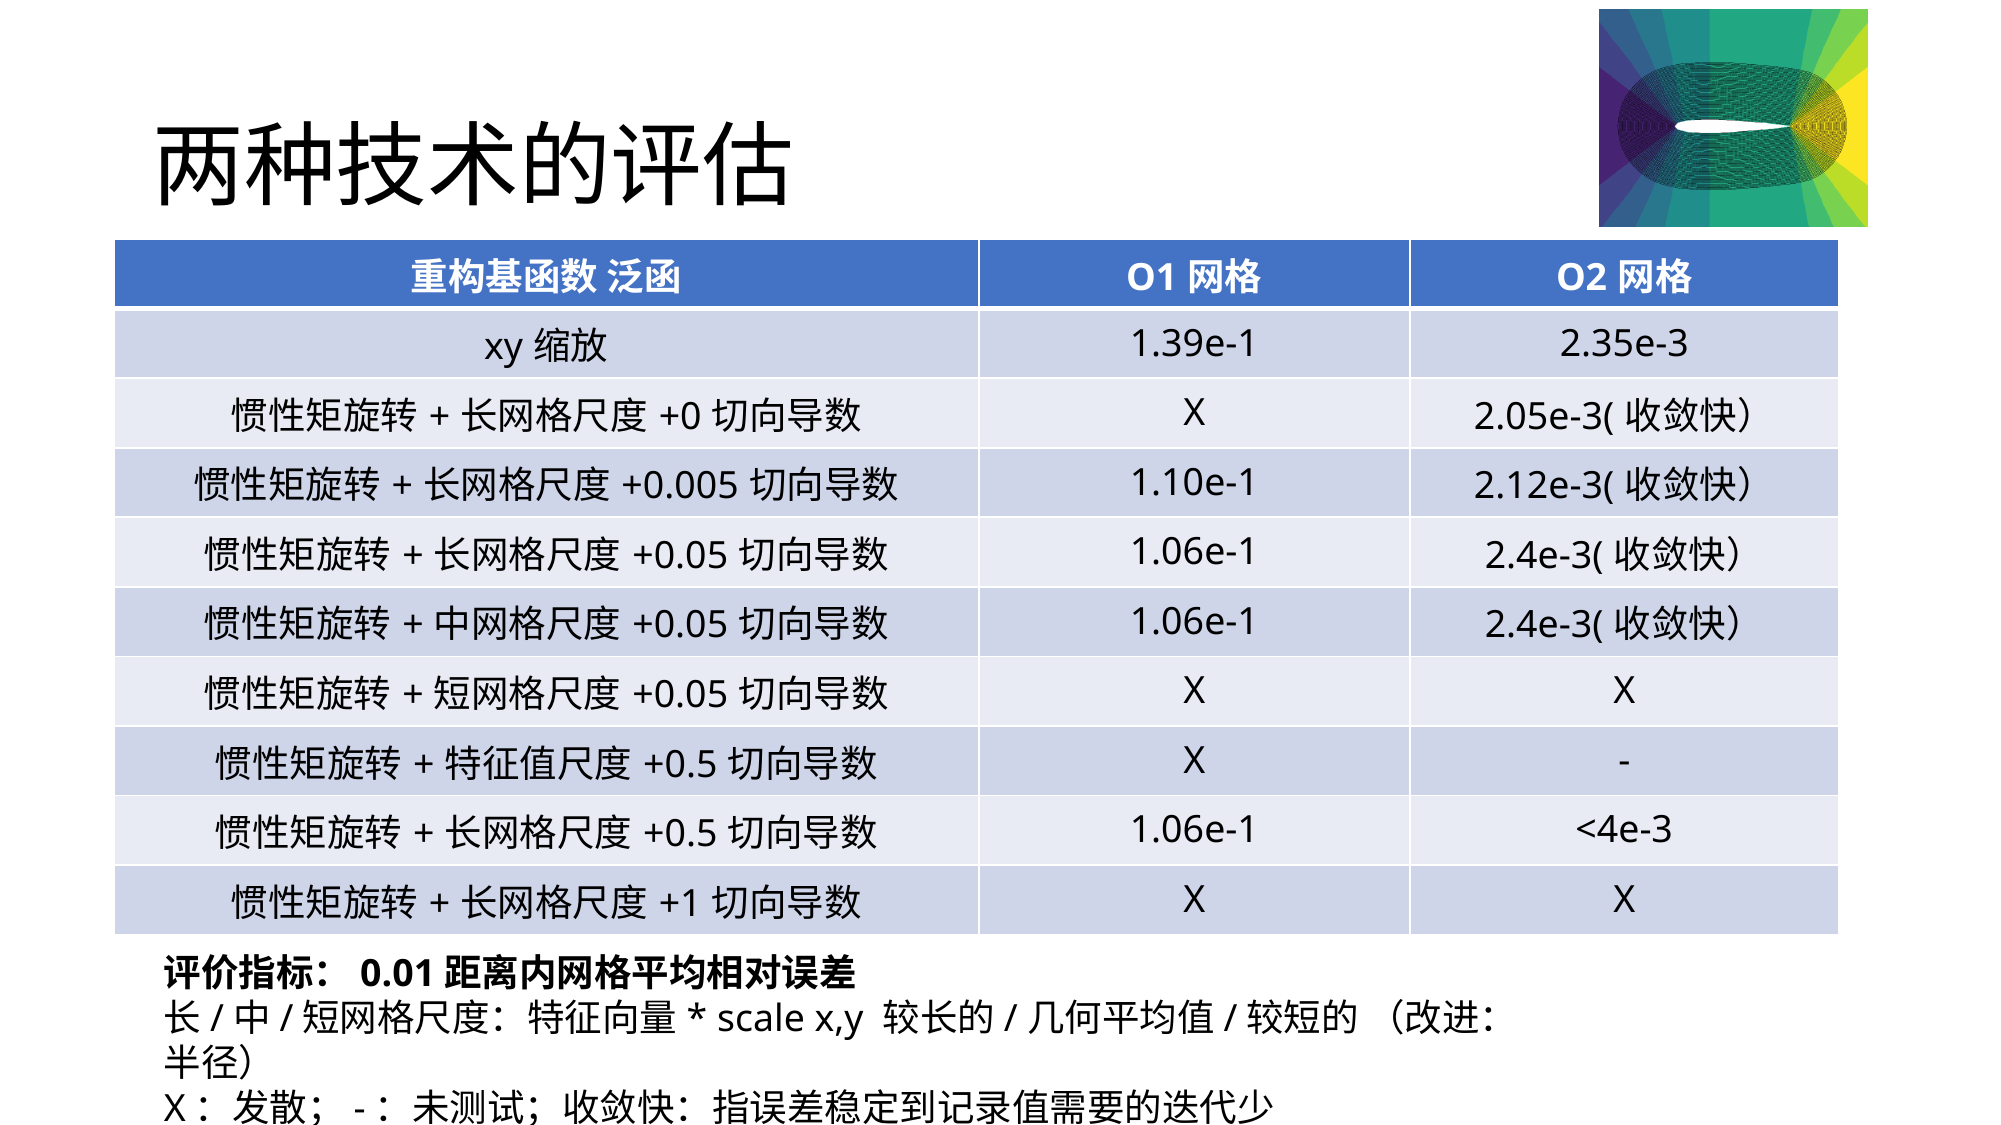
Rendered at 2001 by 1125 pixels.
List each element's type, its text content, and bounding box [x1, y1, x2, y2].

table_cell 2.4e-3(收敛快） [1411, 588, 1838, 656]
table_cell 惯性矩旋转+长网格尺度+0.005切向导数 [115, 449, 978, 516]
table_cell 1.39e-1 [980, 311, 1409, 377]
table_cell <4e-3 [1411, 796, 1838, 864]
table_cell 惯性矩旋转+长网格尺度+1切向导数 [115, 866, 978, 934]
table_cell 惯性矩旋转+长网格尺度+0切向导数 [115, 379, 978, 447]
table_cell 2.35e-3 [1411, 311, 1838, 377]
table_cell X [980, 727, 1409, 795]
table_cell X [980, 379, 1409, 447]
table_cell 惯性矩旋转+长网格尺度+0.05切向导数 [115, 518, 978, 586]
table_cell 惯性矩旋转+长网格尺度+0.5切向导数 [115, 796, 978, 864]
table_cell 2.4e-3(收敛快） [1411, 518, 1838, 586]
table_cell 2.05e-3(收敛快） [1411, 379, 1838, 447]
table_header O2网格 [1411, 240, 1838, 306]
table_cell 1.06e-1 [980, 588, 1409, 656]
text_box 评价指标：0.01距离内网格平均相对误差 长/中/短网格尺度：特征向量* scale x,y 较长的/几何平均值/较短的 （改进：半径） X：发散；-：未测试；收敛快：指误差稳定到记录值需要的迭代少 [148, 941, 1525, 1125]
table_cell 2.12e-3(收敛快） [1411, 449, 1838, 516]
table_cell X [1411, 866, 1838, 934]
table_cell - [1411, 727, 1838, 795]
table_cell 惯性矩旋转+特征值尺度+0.5切向导数 [115, 727, 978, 795]
table_cell 惯性矩旋转+短网格尺度+0.05切向导数 [115, 657, 978, 725]
table_cell 1.06e-1 [980, 518, 1409, 586]
table_cell X [980, 866, 1409, 934]
title 两种技术的评估 [137, 59, 1863, 278]
table_cell 惯性矩旋转+中网格尺度+0.05切向导数 [115, 588, 978, 656]
table_cell 1.06e-1 [980, 796, 1409, 864]
table_header 重构基函数 泛函 [115, 240, 978, 306]
table_cell X [1411, 657, 1838, 725]
picture [1599, 9, 1868, 227]
table_cell xy缩放 [115, 311, 978, 377]
table_header O1网格 [980, 240, 1409, 306]
table_cell 1.10e-1 [980, 449, 1409, 516]
table_cell X [980, 657, 1409, 725]
